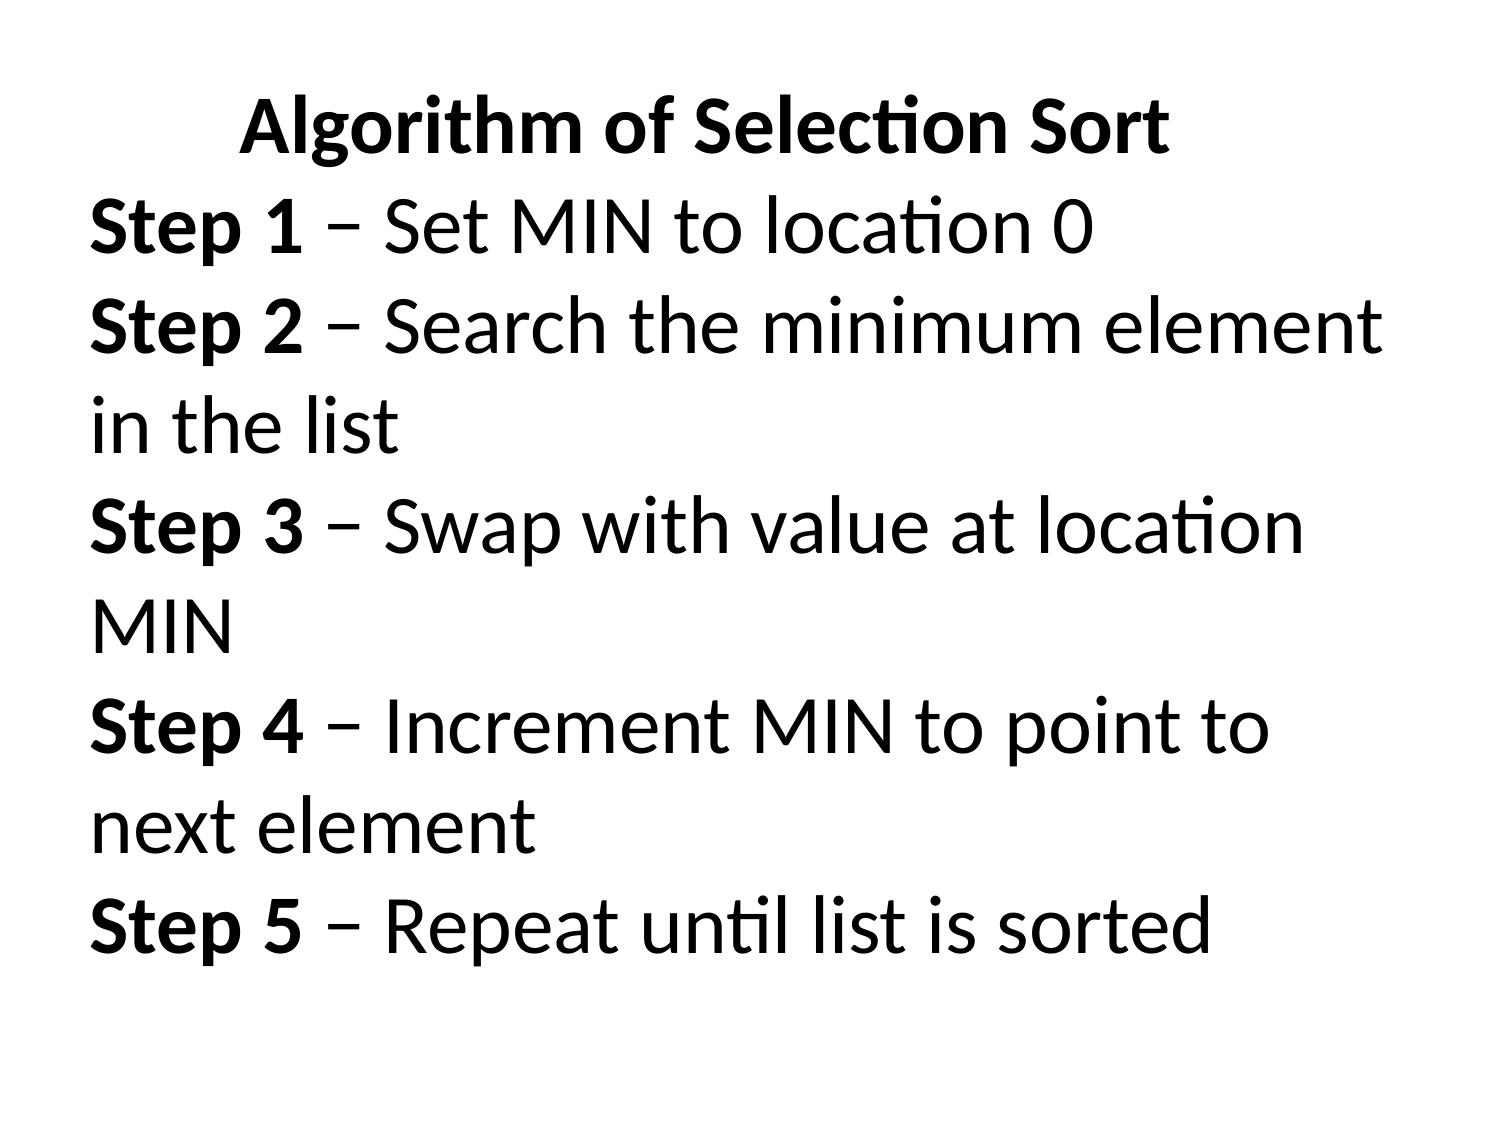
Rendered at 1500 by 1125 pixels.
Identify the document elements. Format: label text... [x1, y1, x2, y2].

text_box Algorithm of Selection Sort Step 1 − Set MIN to location 0 Step 2 − Search the minimum element in the list Step 3 − Swap with value at location MIN Step 4 − Increment MIN to point to next element Step 5 − Repeat until list is sorted [74, 62, 1413, 978]
